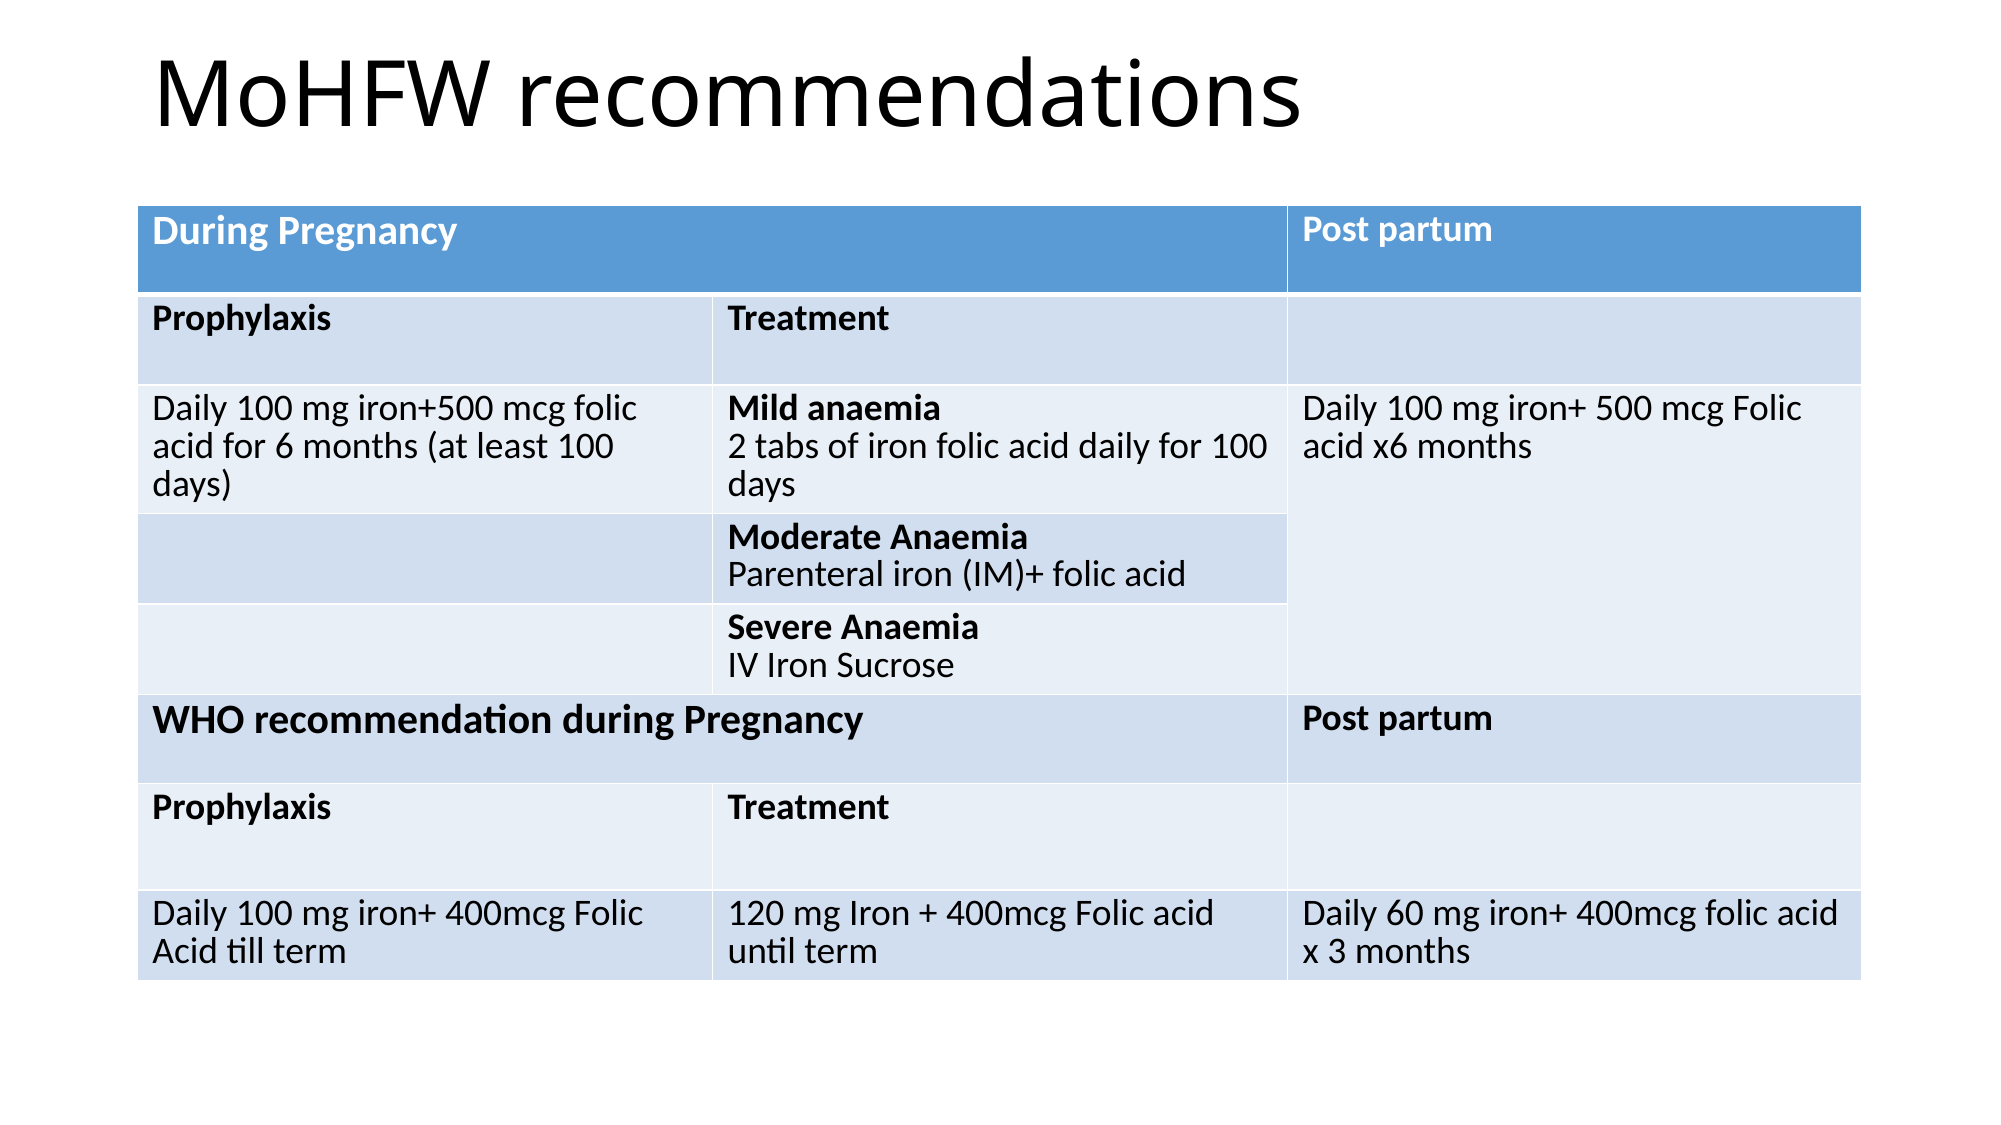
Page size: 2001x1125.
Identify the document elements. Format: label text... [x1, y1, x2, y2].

table_cell Severe Anaemia IV Iron Sucrose [713, 605, 1287, 694]
table_cell Moderate Anaemia Parenteral iron (IM)+ folic acid [713, 514, 1287, 603]
table_cell [1288, 784, 1861, 889]
title MoHFW recommendations [137, 0, 1863, 205]
table_cell Treatment [713, 297, 1287, 384]
table_header During Pregnancy [138, 206, 1287, 292]
table_header Post partum [1288, 206, 1861, 292]
table_cell Prophylaxis [138, 784, 712, 889]
table_cell [138, 514, 712, 603]
table_cell Daily 100 mg iron+500 mcg folic acid for 6 months (at least 100 days) [138, 386, 712, 513]
table_cell Treatment [713, 784, 1287, 889]
table_cell [138, 605, 712, 694]
table_cell WHO recommendation during Pregnancy [138, 695, 1287, 783]
table_cell Daily 100 mg iron+ 400mcg Folic Acid till term [138, 891, 712, 980]
table_cell Post partum [1288, 695, 1861, 783]
table_cell Daily 100 mg iron+ 500 mcg Folic acid x6 months [1288, 386, 1861, 694]
table_cell Mild anaemia 2 tabs of iron folic acid daily for 100 days [713, 386, 1287, 513]
table_cell Daily 60 mg iron+ 400mcg folic acid x 3 months [1288, 891, 1861, 980]
table_cell 120 mg Iron + 400mcg Folic acid until term [713, 891, 1287, 980]
table_cell Prophylaxis [138, 297, 712, 384]
table_cell [1288, 297, 1861, 384]
